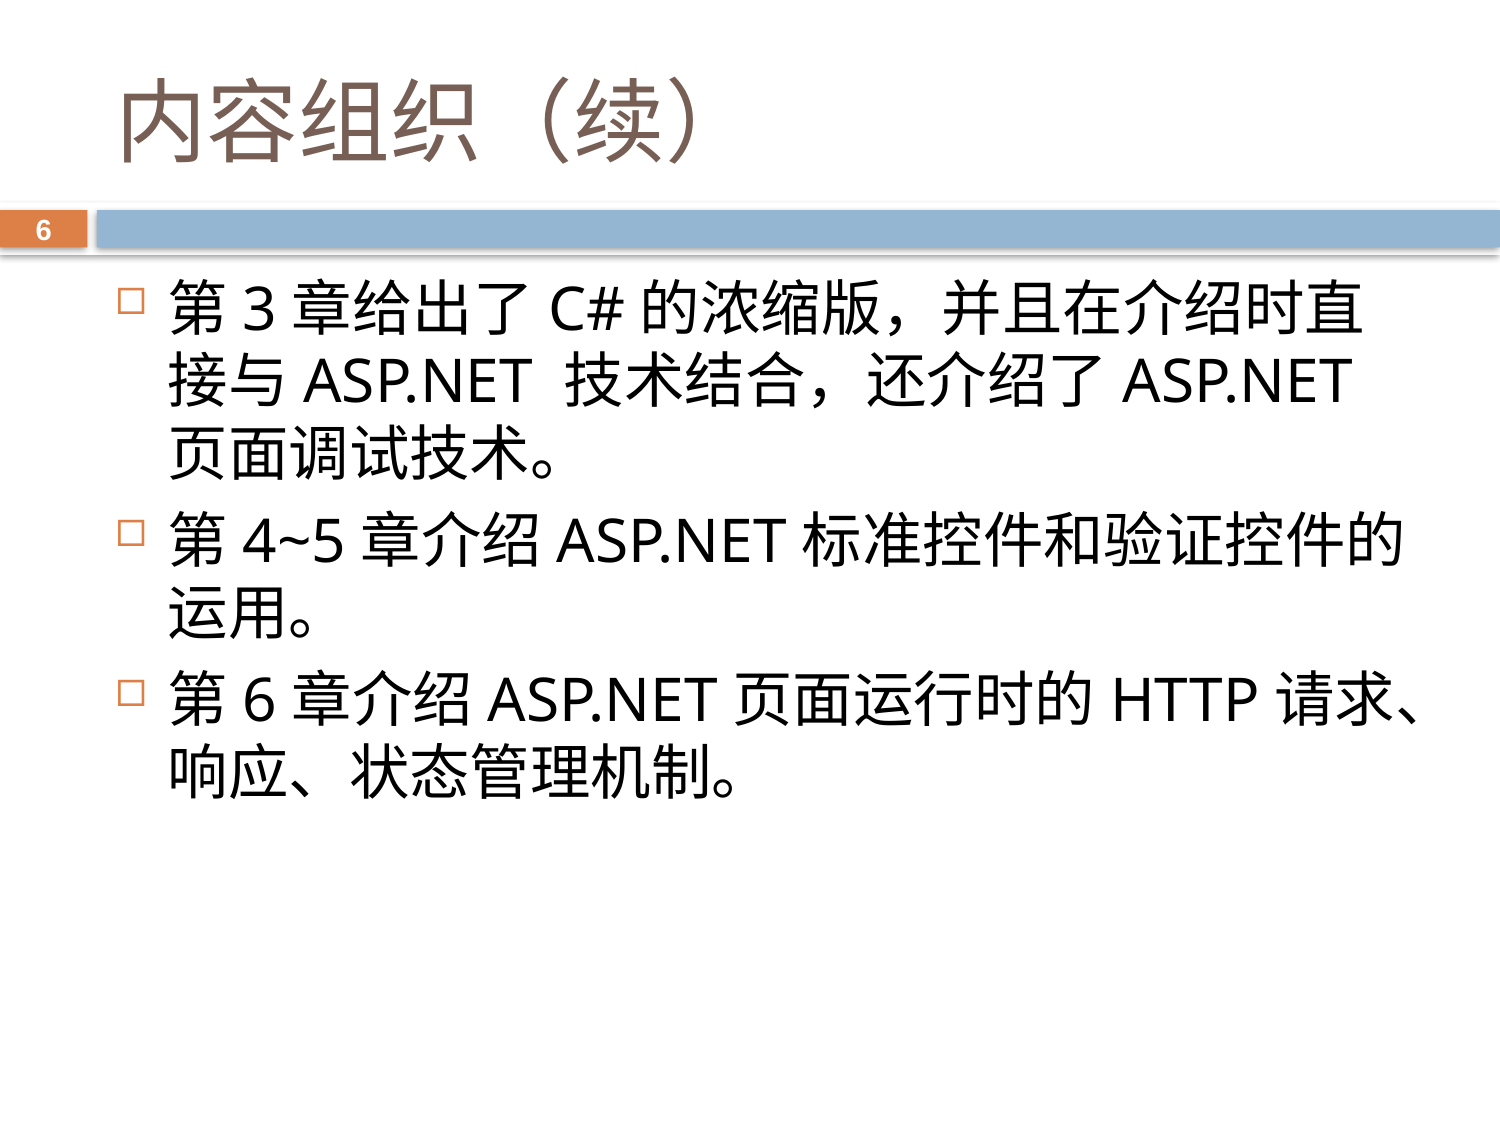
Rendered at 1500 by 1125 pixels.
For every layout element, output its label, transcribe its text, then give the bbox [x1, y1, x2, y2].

slide_number 6 [0, 208, 88, 249]
title 内容组织（续） [100, 37, 1438, 200]
list 第3章给出了C#的浓缩版，并且在介绍时直接与ASP.NET 技术结合，还介绍了ASP.NET页面调试技术。 第4~5章介绍ASP.NET标准控件和验证控件的运用。 第6章介绍ASP.NET页面运行时的HTTP请求、响应、状态管理机制。 [100, 262, 1438, 1000]
